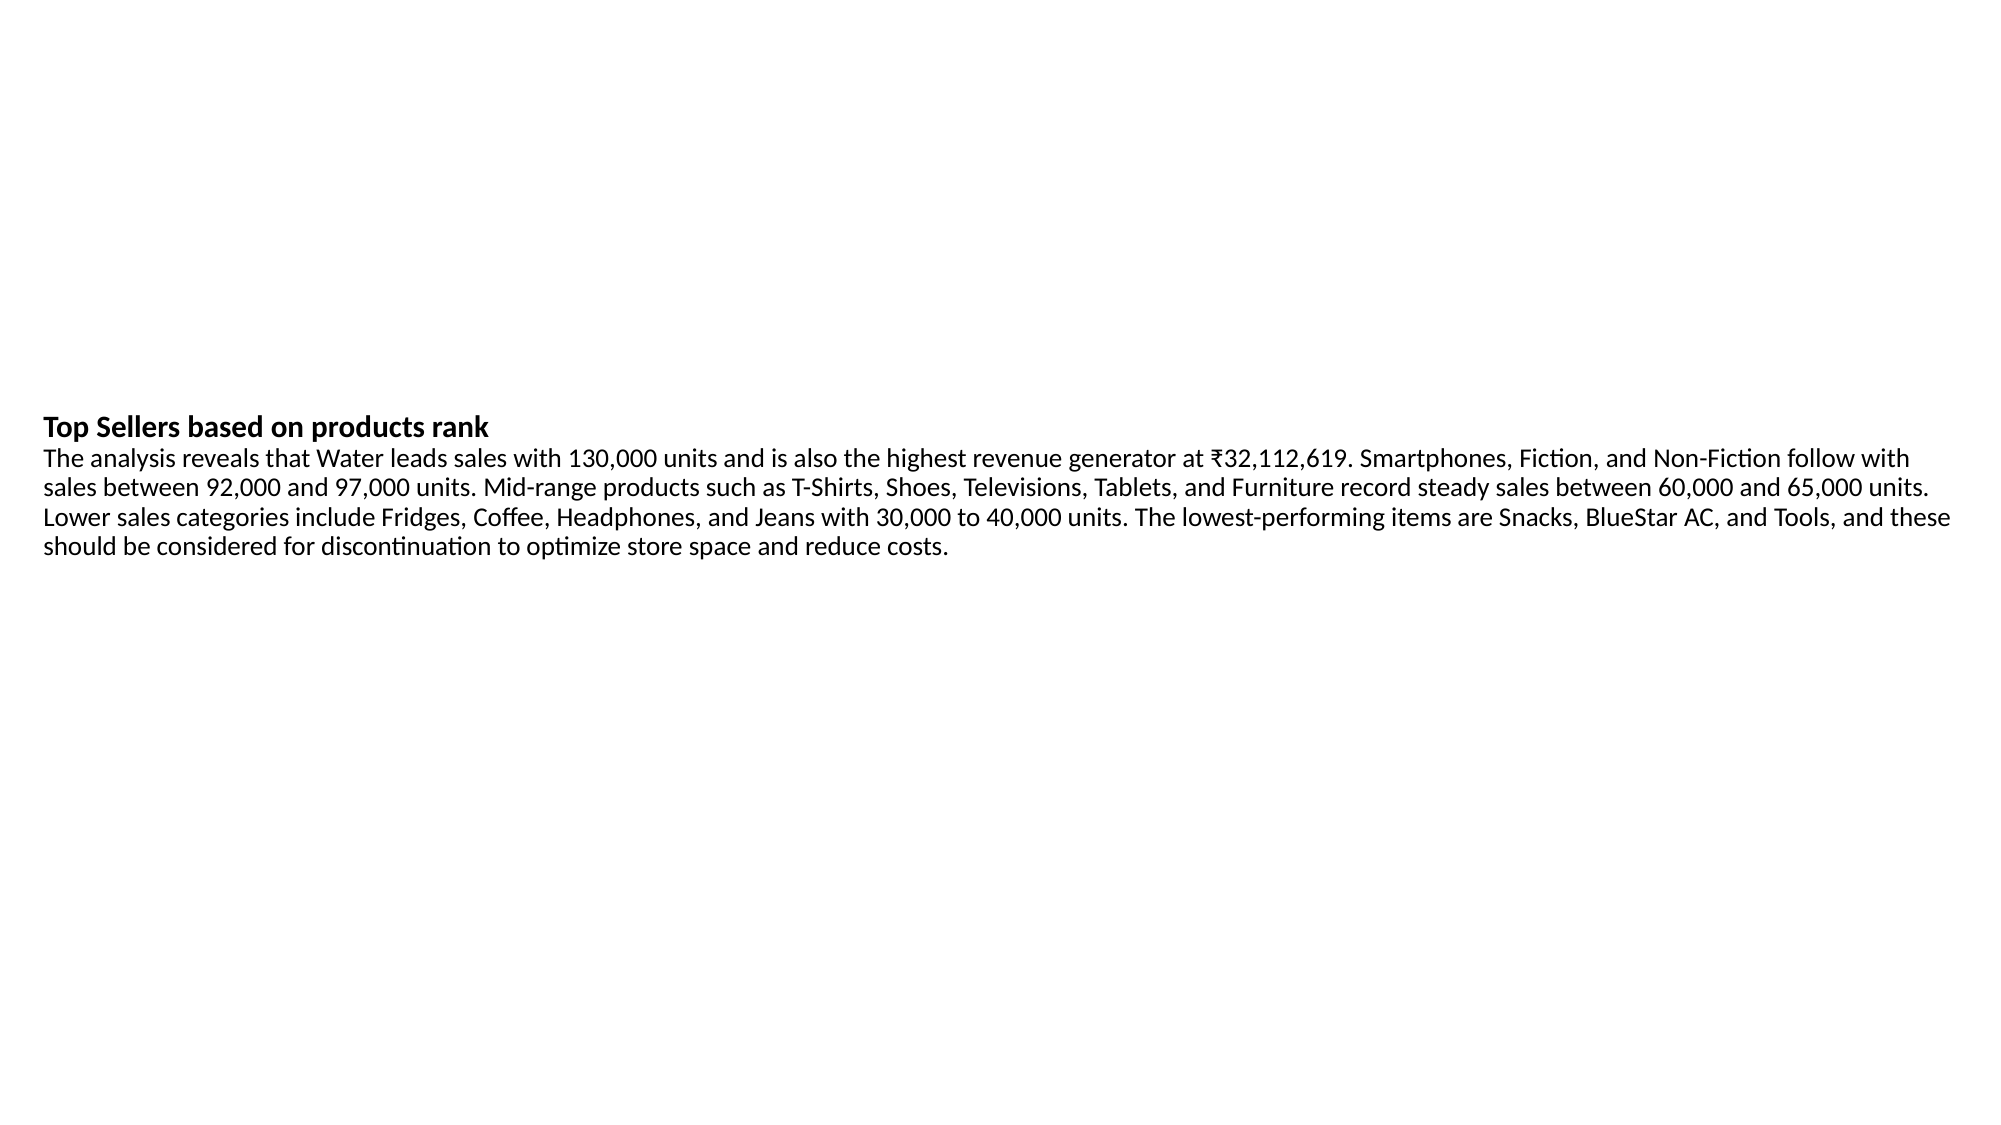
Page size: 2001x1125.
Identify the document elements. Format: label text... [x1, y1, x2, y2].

title Top Sellers based on products rank The analysis reveals that Water leads sales with 130,000 units and is also the highest revenue generator at ₹32,112,619. Smartphones, Fiction, and Non-Fiction follow with sales between 92,000 and 97,000 units. Mid-range products such as T-Shirts, Shoes, Televisions, Tablets, and Furniture record steady sales between 60,000 and 65,000 units. Lower sales categories include Fridges, Coffee, Headphones, and Jeans with 30,000 to 40,000 units. The lowest-performing items are Snacks, BlueStar AC, and Tools, and these should be considered for discontinuation to optimize store space and reduce costs. [28, 37, 1974, 1101]
